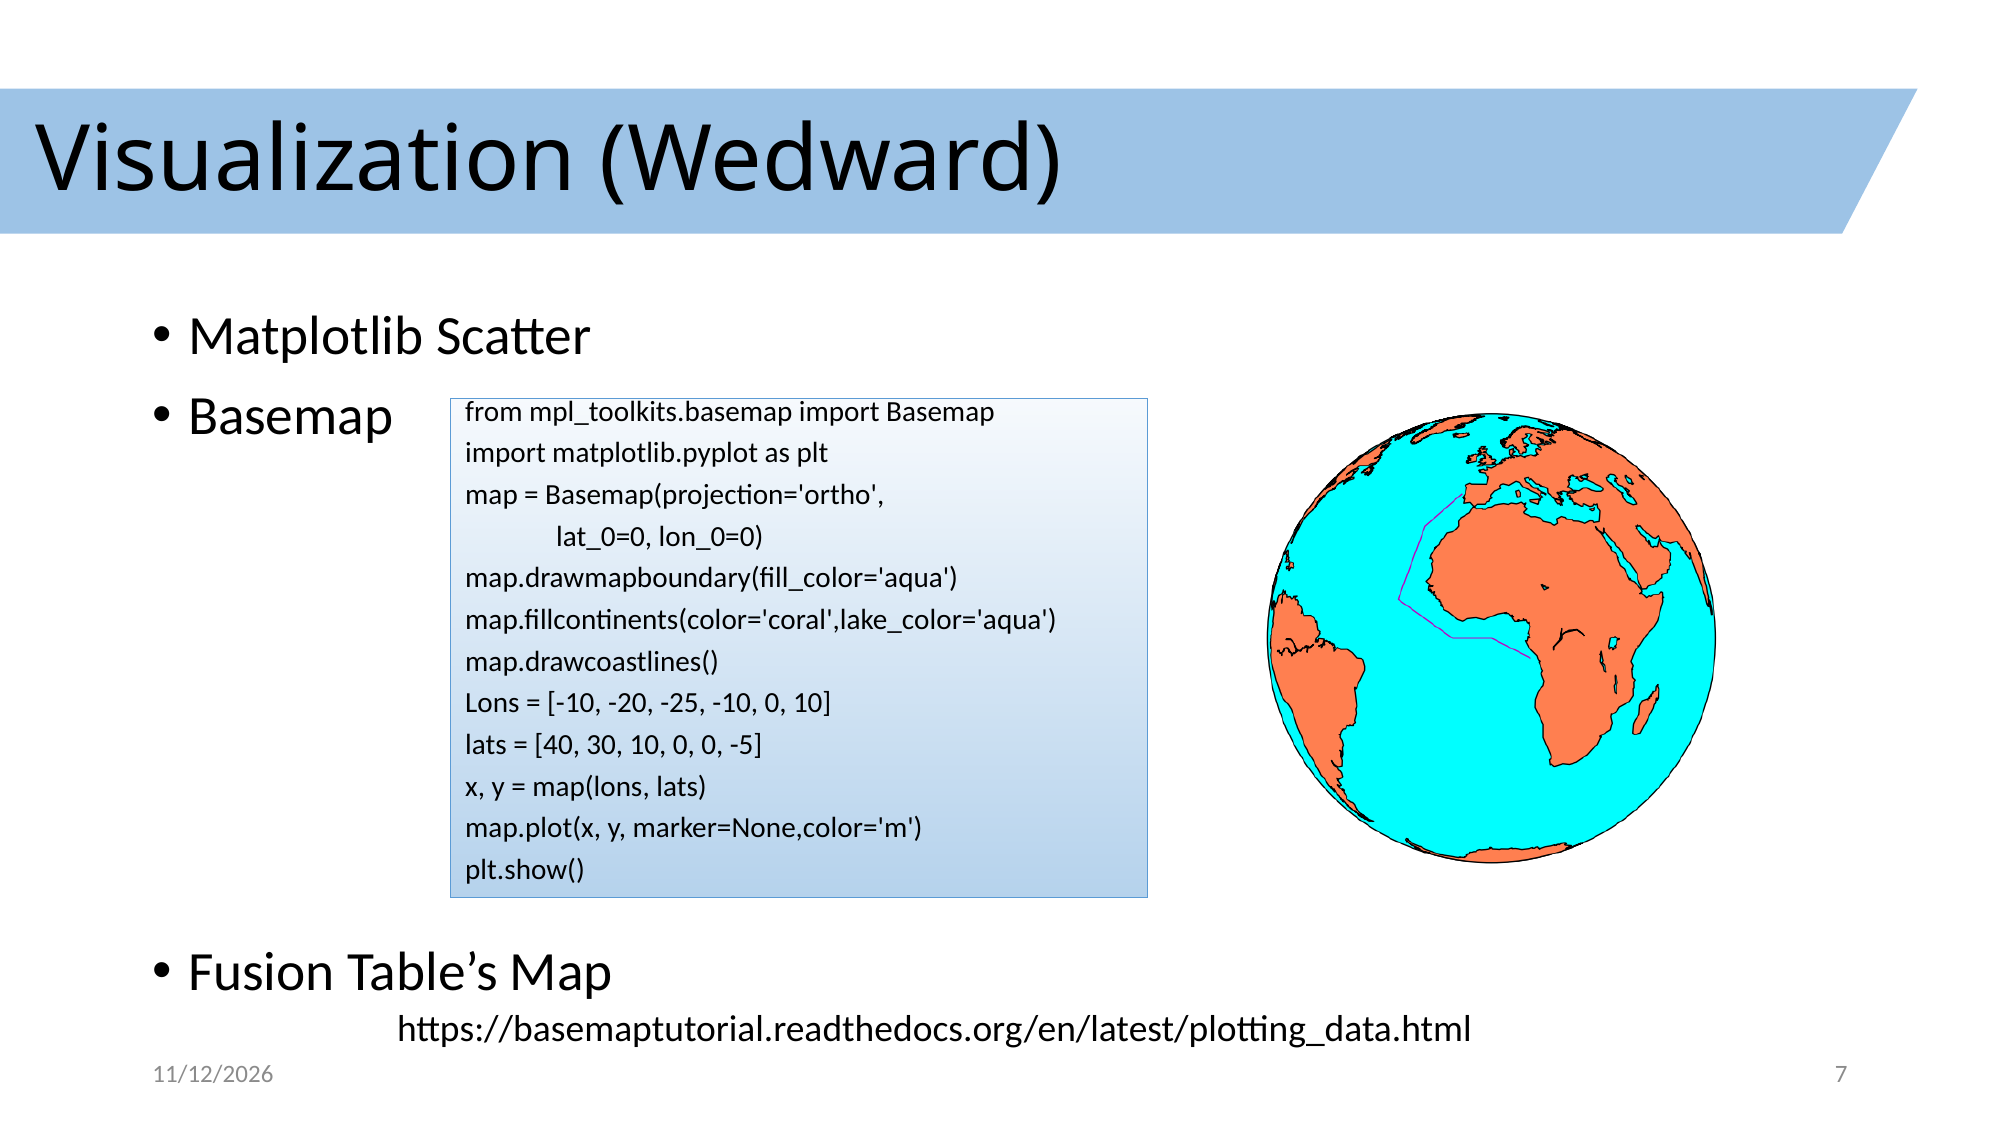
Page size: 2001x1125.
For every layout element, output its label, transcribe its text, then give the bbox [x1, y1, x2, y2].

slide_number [137, 1042, 588, 1103]
picture [1110, 358, 1853, 918]
list Matplotlib Scatter Basemap Fusion Table’s Map [137, 299, 1863, 1014]
slide_number 7 [1412, 1042, 1863, 1103]
text_box from mpl_toolkits.basemap import Basemap import matplotlib.pyplot as plt map = Basemap(projection='ortho', lat_0=0, lon_0=0) map.drawmapboundary(fill_color='aqua') map.fillcontinents(color='coral',lake_color='aqua') map.drawcoastlines() Lons = [-10, -20, -25, -10, 0, 10] lats = [40, 30, 10, 0, 0, -5] x, y = map(lons, lats) map.plot(x, y, marker=None,color='m') plt.show() [450, 398, 1110, 898]
text_box https://basemaptutorial.readthedocs.org/en/latest/plotting_data.html [382, 996, 1535, 1057]
title Visualization (Wedward) [19, 88, 1745, 234]
